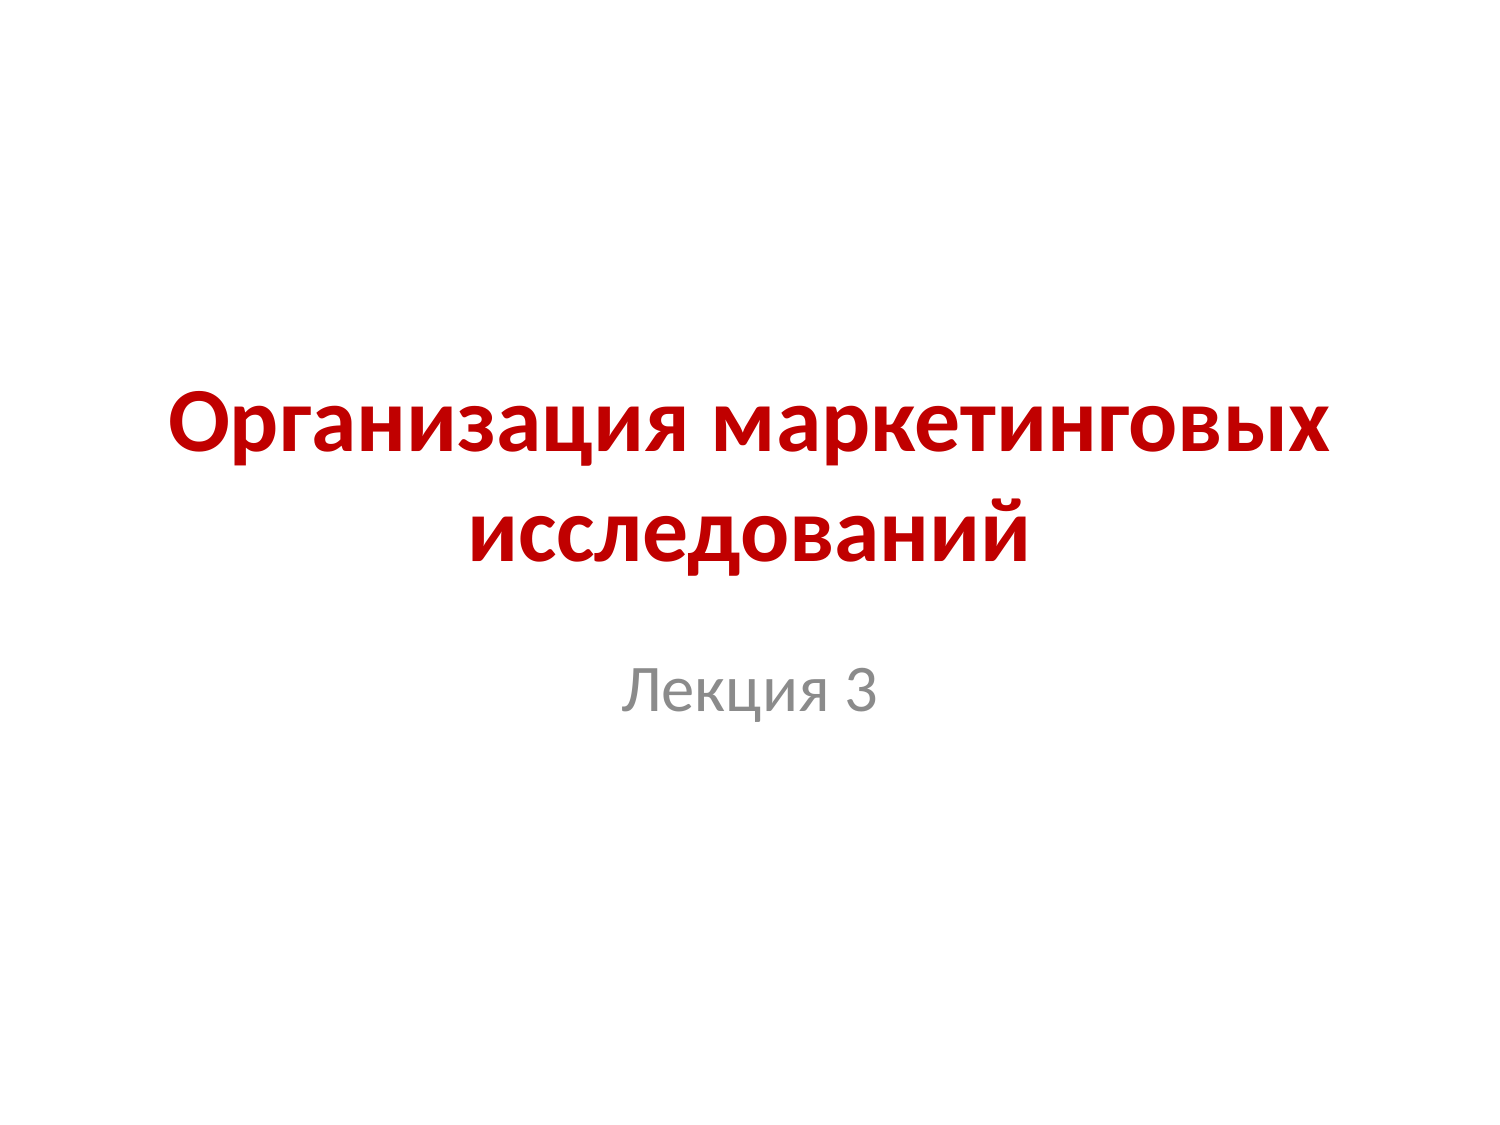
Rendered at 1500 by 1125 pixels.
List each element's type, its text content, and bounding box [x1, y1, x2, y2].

subtitle Лекция 3 [225, 637, 1275, 925]
title Организация маркетинговых исследований [112, 349, 1388, 591]
